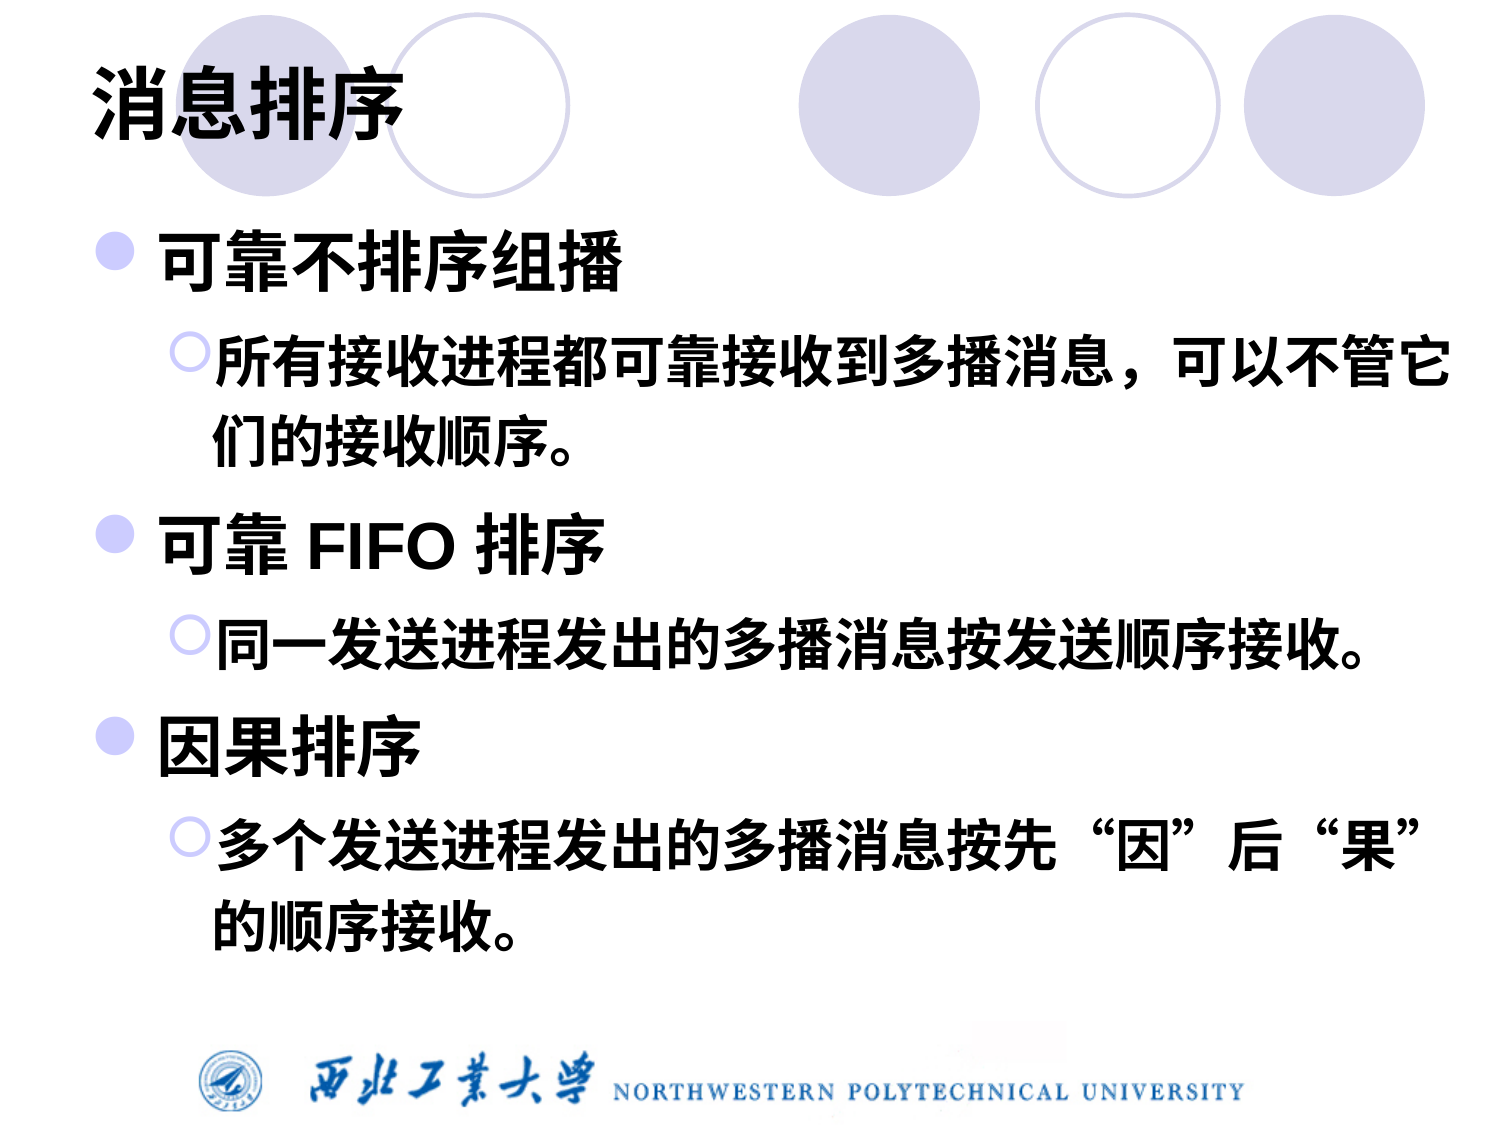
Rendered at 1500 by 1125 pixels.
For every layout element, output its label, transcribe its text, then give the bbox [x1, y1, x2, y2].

picture [0, 1021, 1500, 1125]
title 消息排序 [75, 19, 1425, 185]
list 可靠不排序组播 所有接收进程都可靠接收到多播消息，可以不管它们的接收顺序。 可靠FIFO排序 同一发送进程发出的多播消息按发送顺序接收。 因果排序 多个发送进程发出的多播消息按先“因”后“果”的顺序接收。 [75, 196, 1483, 1035]
